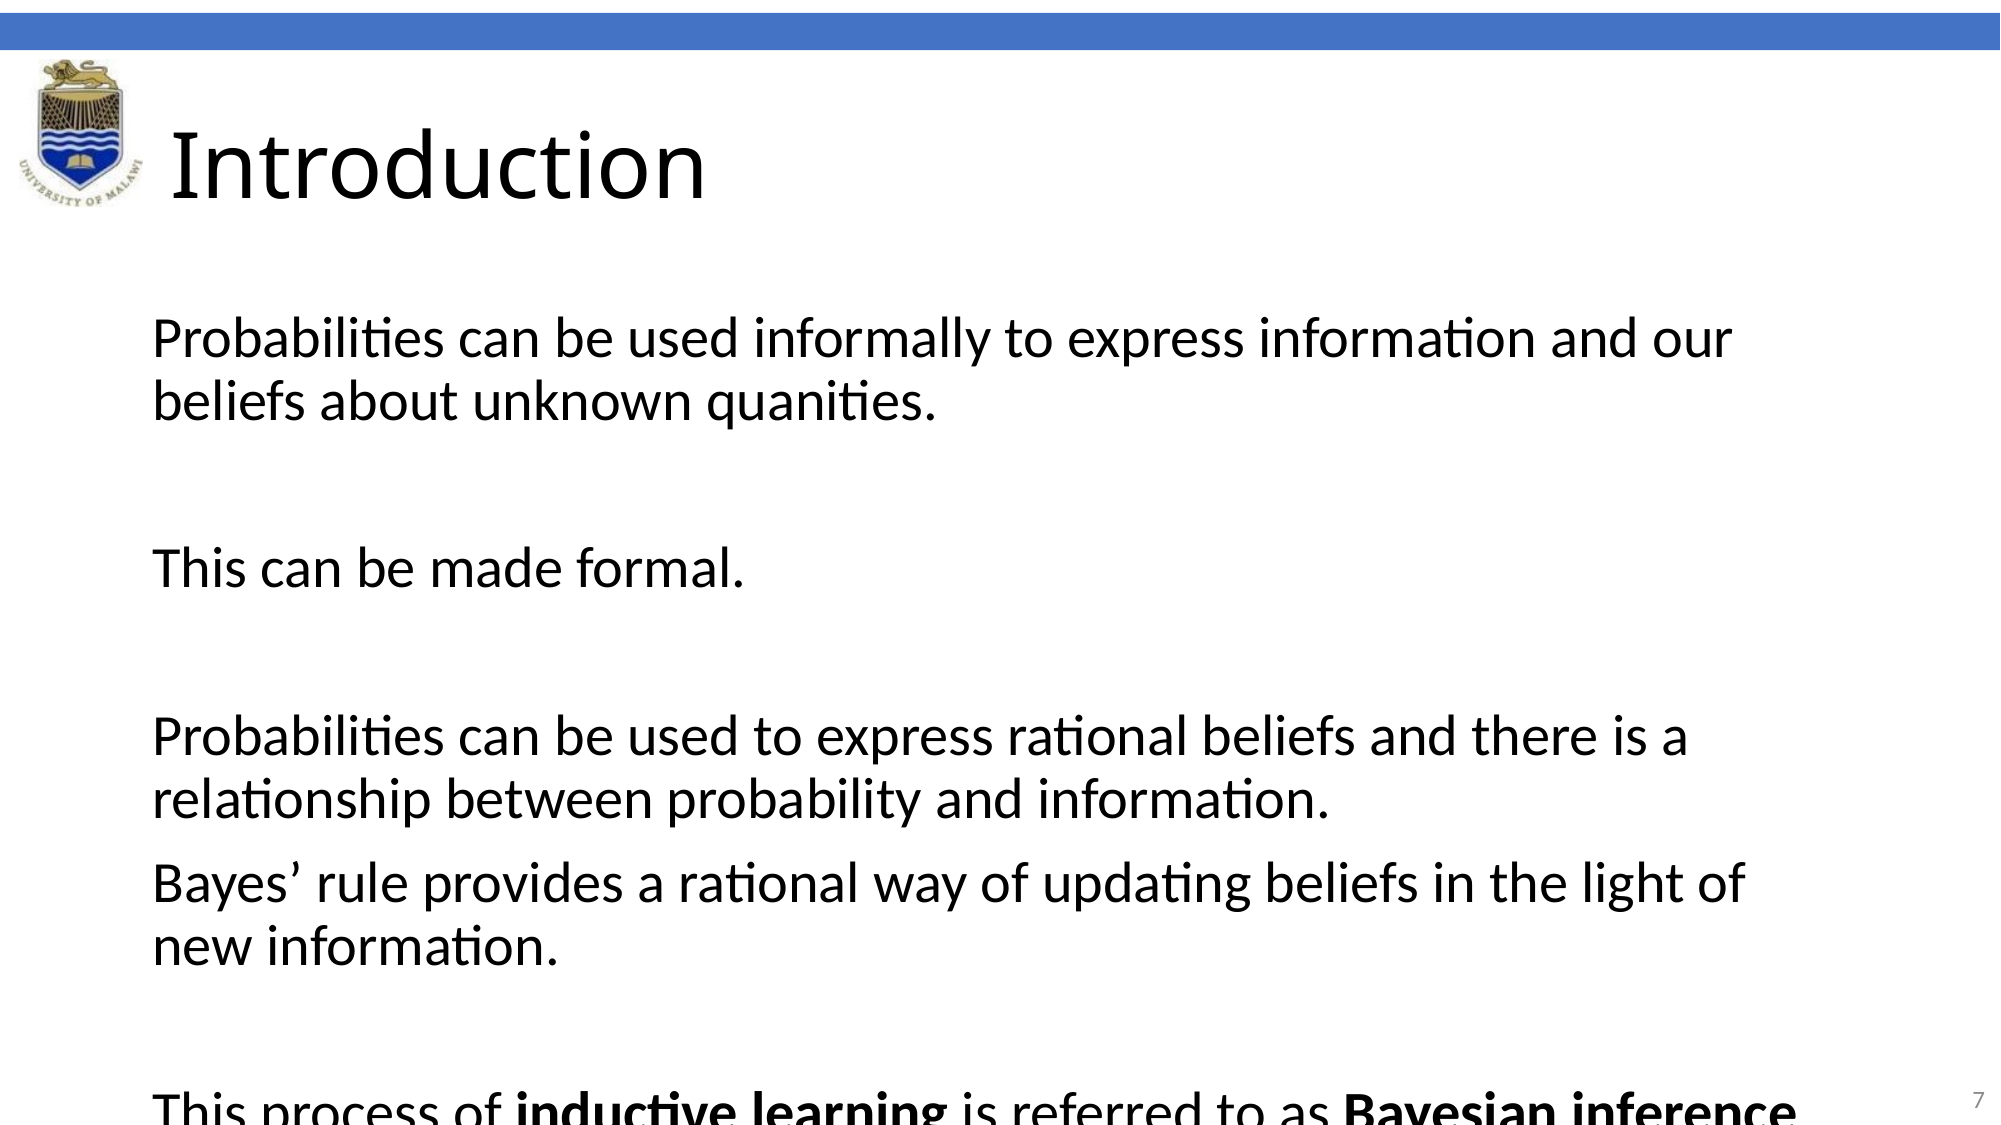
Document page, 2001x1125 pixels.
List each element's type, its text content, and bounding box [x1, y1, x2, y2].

slide_number ‹#› [1550, 1073, 2000, 1125]
title Introduction [155, 59, 1851, 278]
picture [19, 59, 143, 207]
